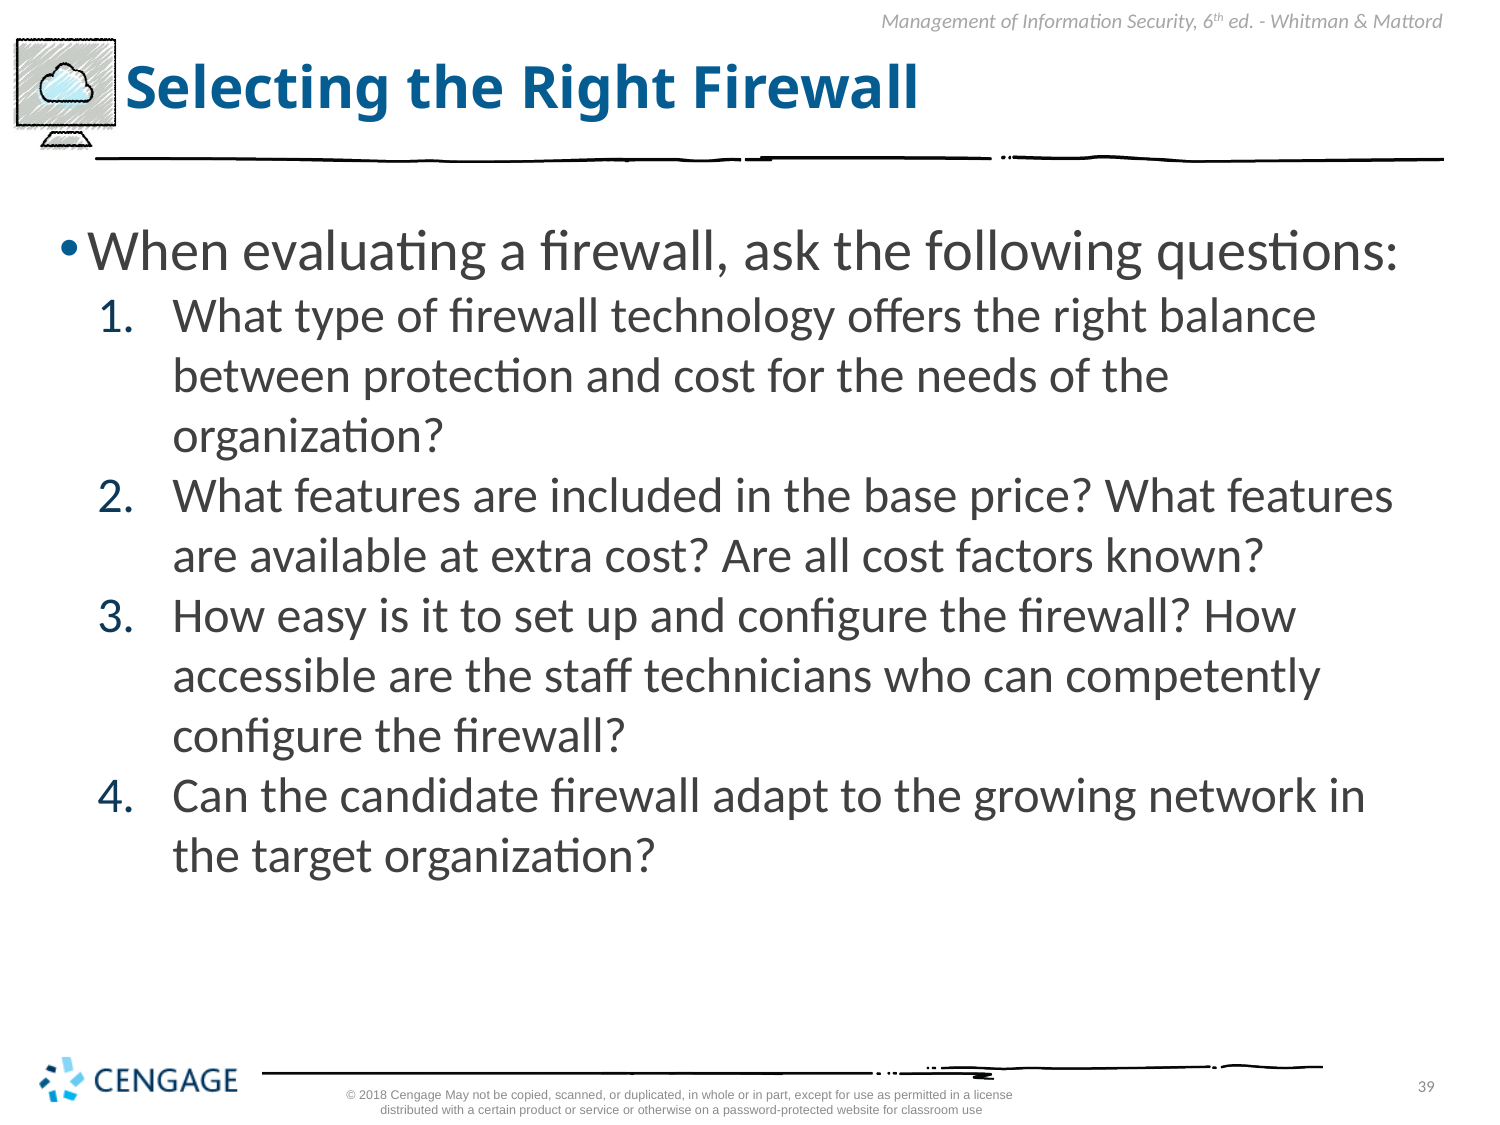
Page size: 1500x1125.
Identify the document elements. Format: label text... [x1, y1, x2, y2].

picture [95, 155, 1444, 163]
picture [262, 1064, 1323, 1080]
picture [19, 1043, 250, 1115]
title Selecting the Right Firewall [125, 60, 1442, 121]
list When evaluating a firewall, ask the following questions: What type of firewall technology offers the right balance between protection and cost for the needs of the organization? What features are included in the base price? What features are available at extra cost? Are all cost factors known? How easy is it to set up and configure the firewall? How accessible are the staff technicians who can competently configure the firewall? Can the candidate firewall adapt to the growing network in the target organization? [59, 212, 1441, 889]
picture [13, 36, 117, 151]
